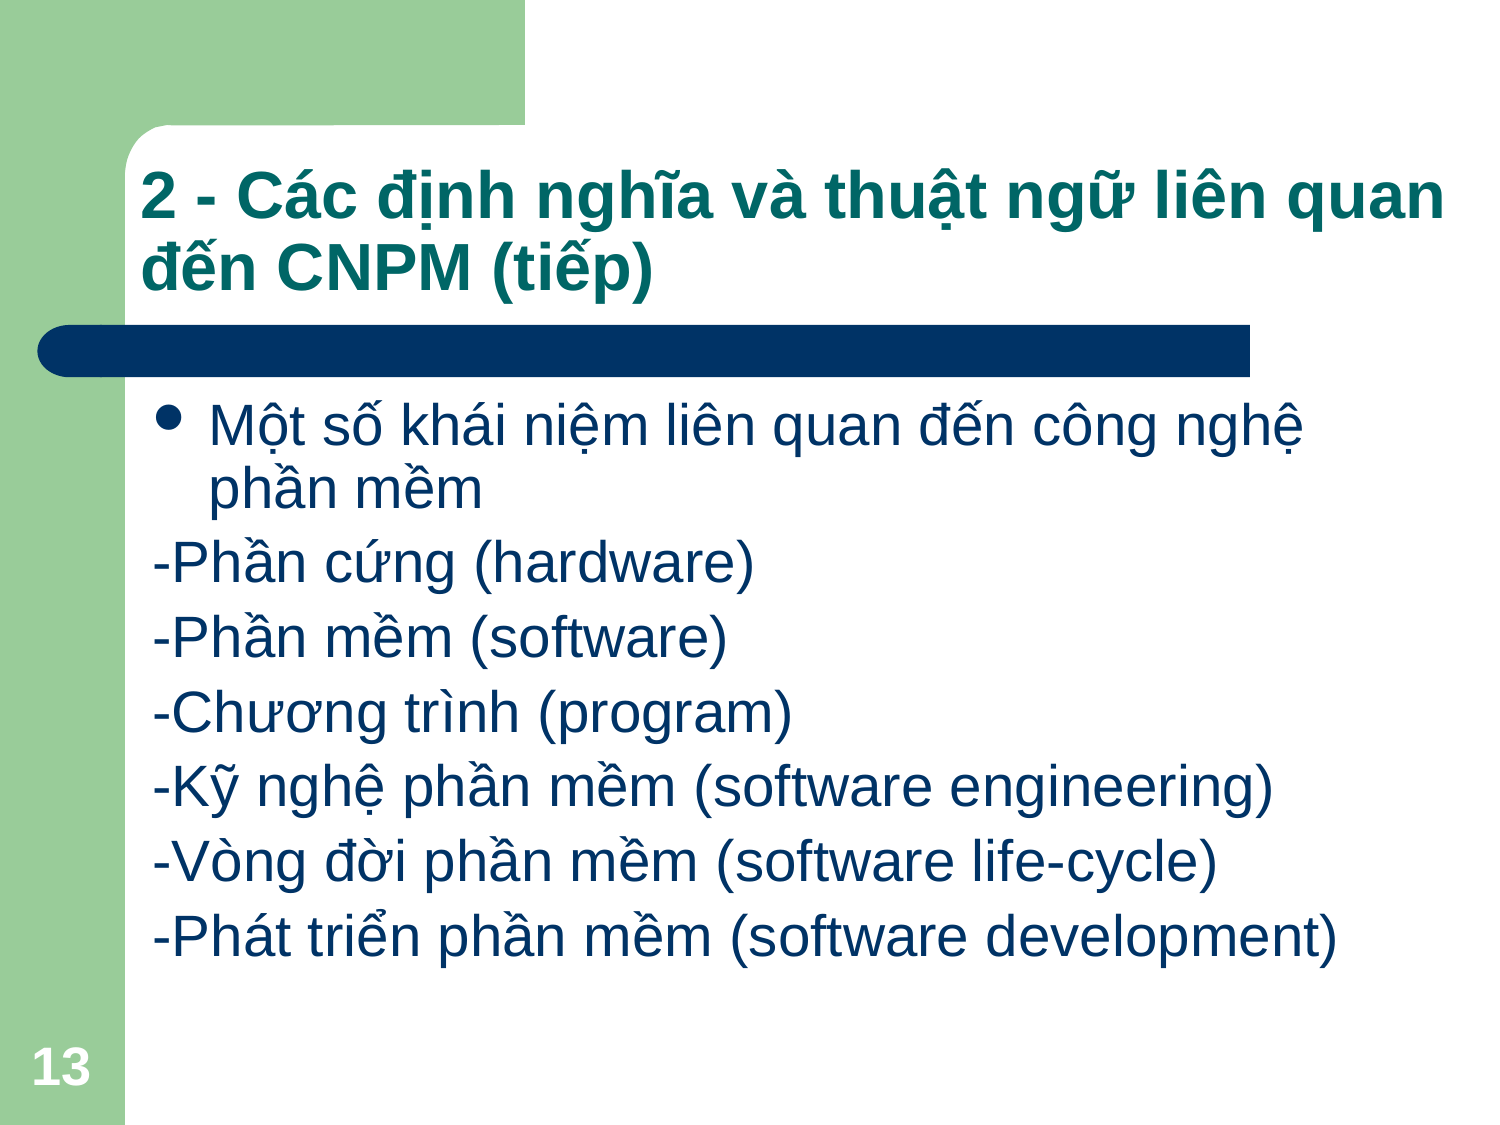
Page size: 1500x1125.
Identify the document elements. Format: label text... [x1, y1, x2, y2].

title 2 - Các định nghĩa và thuật ngữ liên quan đến CNPM (tiếp) [125, 112, 1463, 313]
list Một số khái niệm liên quan đến công nghệ phần mềm -Phần cứng (hardware) -Phần mềm (software) -Chương trình (program) -Kỹ nghệ phần mềm (software engineering) -Vòng đời phần mềm (software life-cycle) -Phát triển phần mềm (software development) [137, 387, 1400, 999]
slide_number 13 [13, 1023, 111, 1105]
